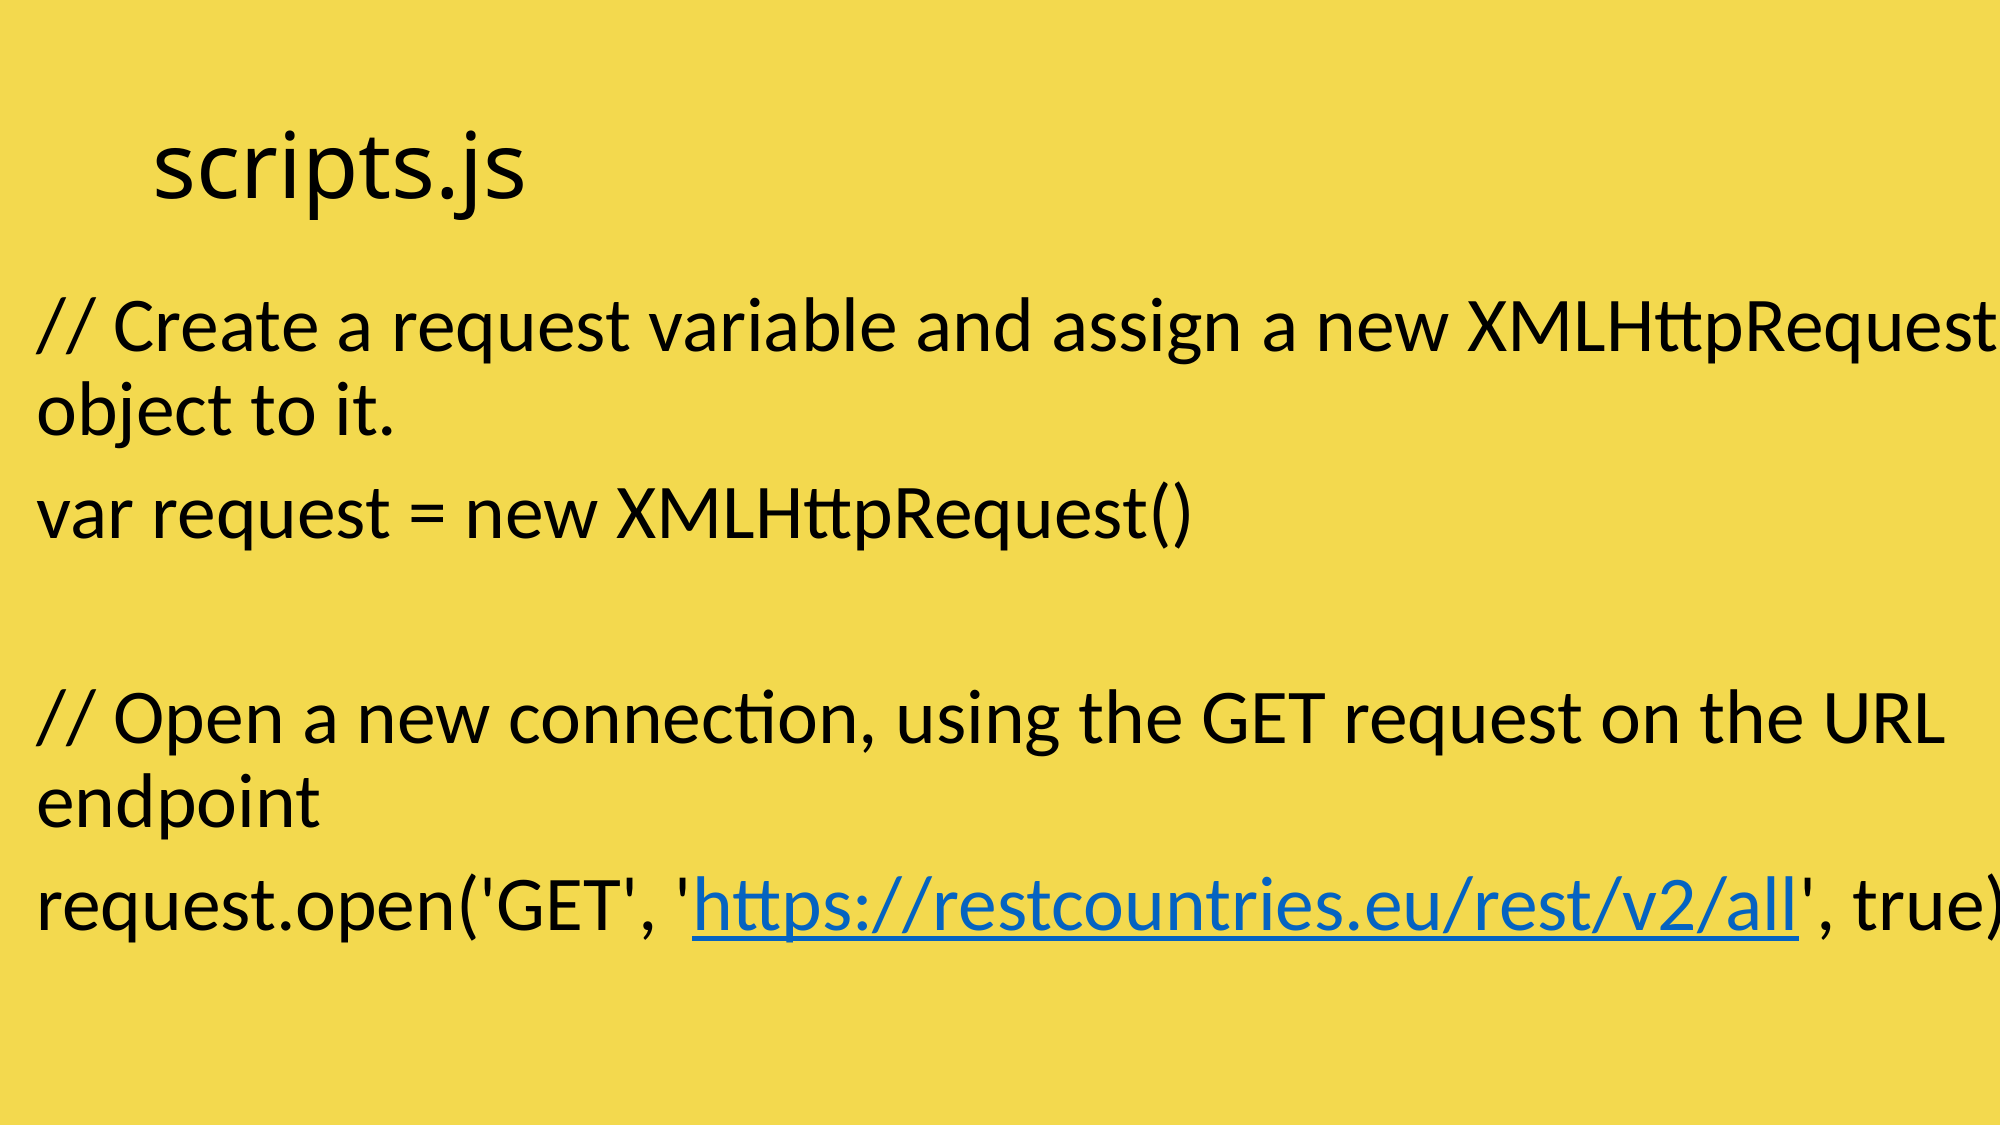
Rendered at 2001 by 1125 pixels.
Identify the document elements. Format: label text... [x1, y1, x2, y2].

list // Create a request variable and assign a new XMLHttpRequest object to it. var request = new XMLHttpRequest() // Open a new connection, using the GET request on the URL endpoint request.open('GET', 'https://restcountries.eu/rest/v2/all', true) [21, 277, 2000, 1000]
title scripts.js [137, 59, 1863, 278]
